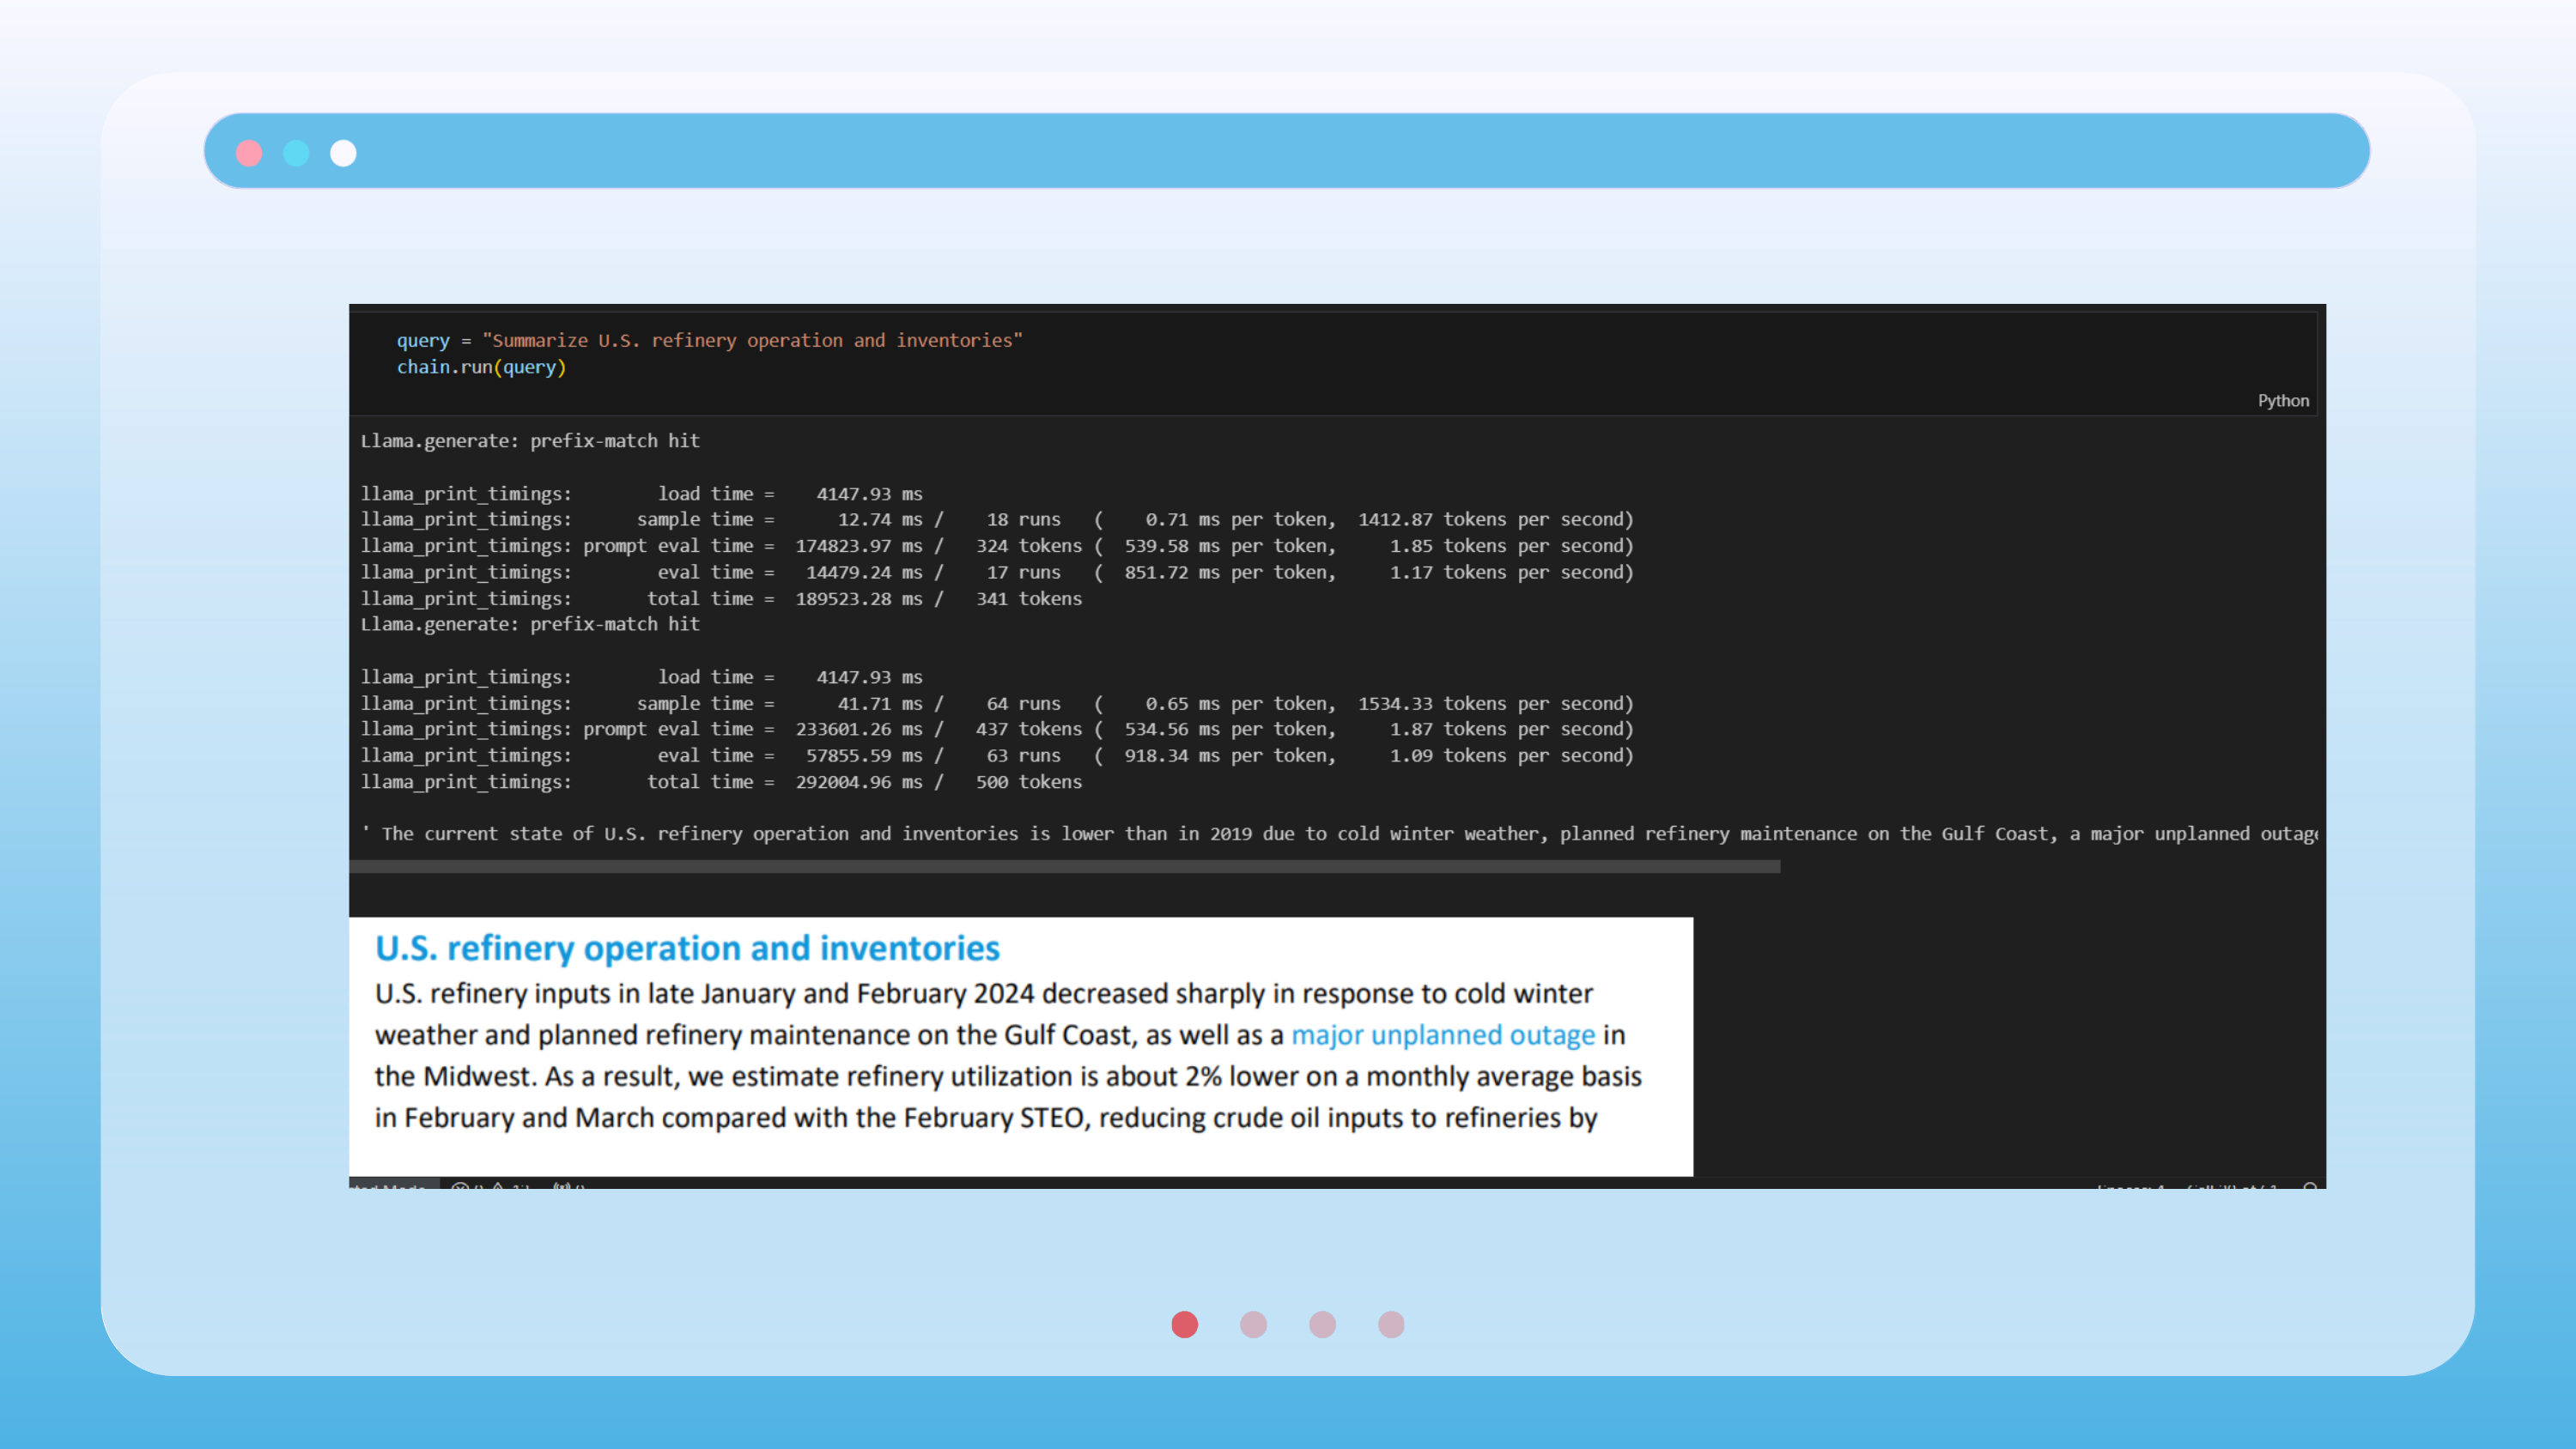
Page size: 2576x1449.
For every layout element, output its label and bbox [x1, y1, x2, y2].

text_box [100, 72, 2476, 1377]
